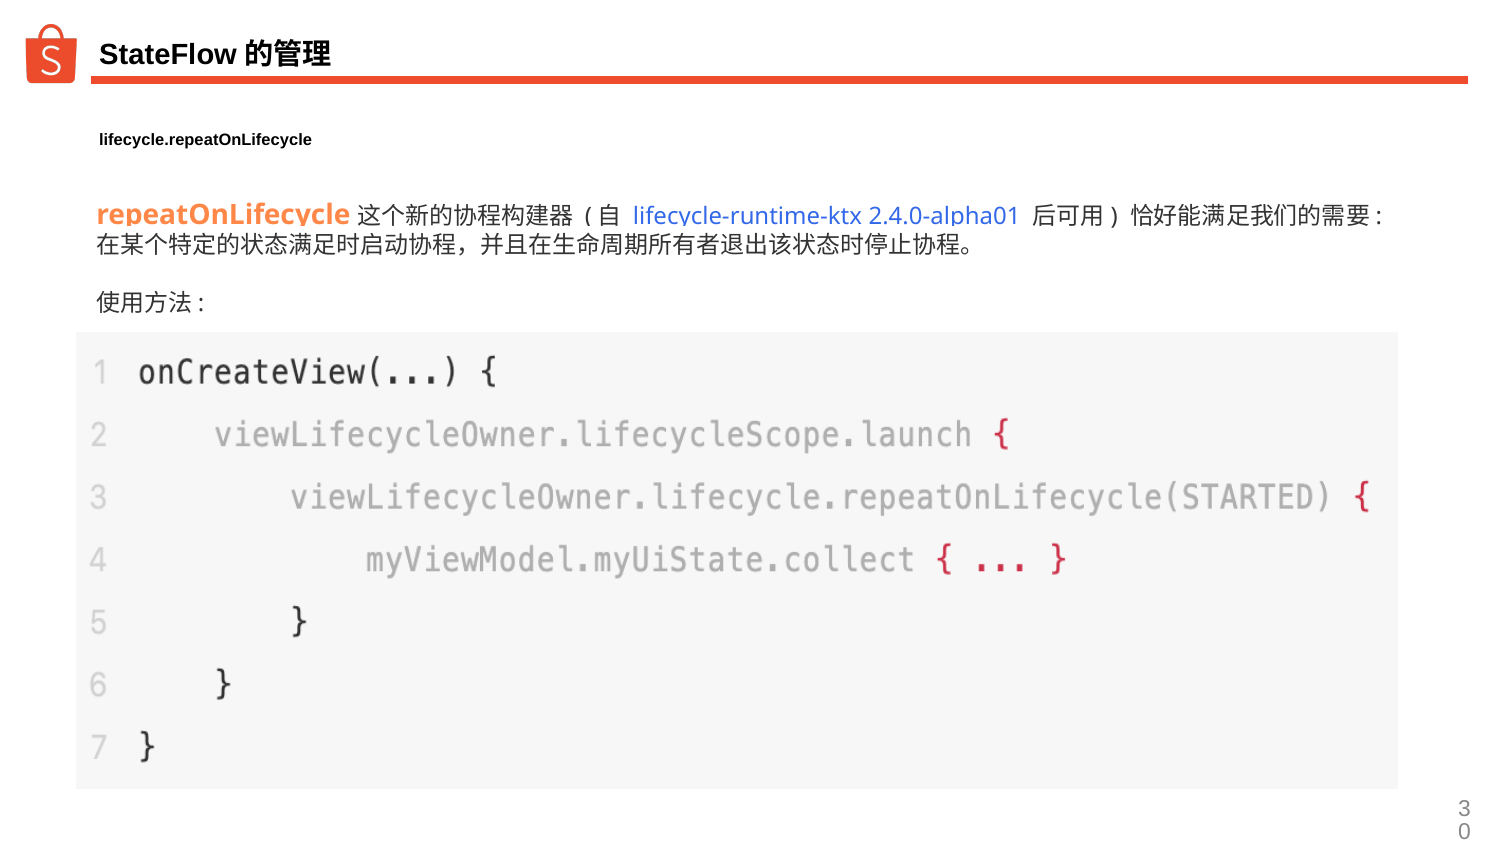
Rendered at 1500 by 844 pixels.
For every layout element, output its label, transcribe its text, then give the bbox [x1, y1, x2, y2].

title StateFlow的管理 [90, 7, 1413, 80]
picture [25, 24, 81, 86]
slide_number ‹#› [1452, 557, 1476, 844]
picture [75, 332, 1399, 790]
title lifecycle.repeatOnLifecycle [90, 86, 1413, 158]
list repeatOnLifecycle这个新的协程构建器 (自 lifecycle-runtime-ktx 2.4.0-alpha01 后可用) 恰好能满足我们的需要: 在某个特定的状态满足时启动协程，并且在生命周期所有者退出该状态时停止协程。 使用方法: 当这个 Fragment 处于 STARTED 状态时会开始收集流，并且在 RESUMED 状态时保持收集，最终在 Fragment 进入 STOPPED 状态时结束收集过程。 [90, 190, 1413, 844]
